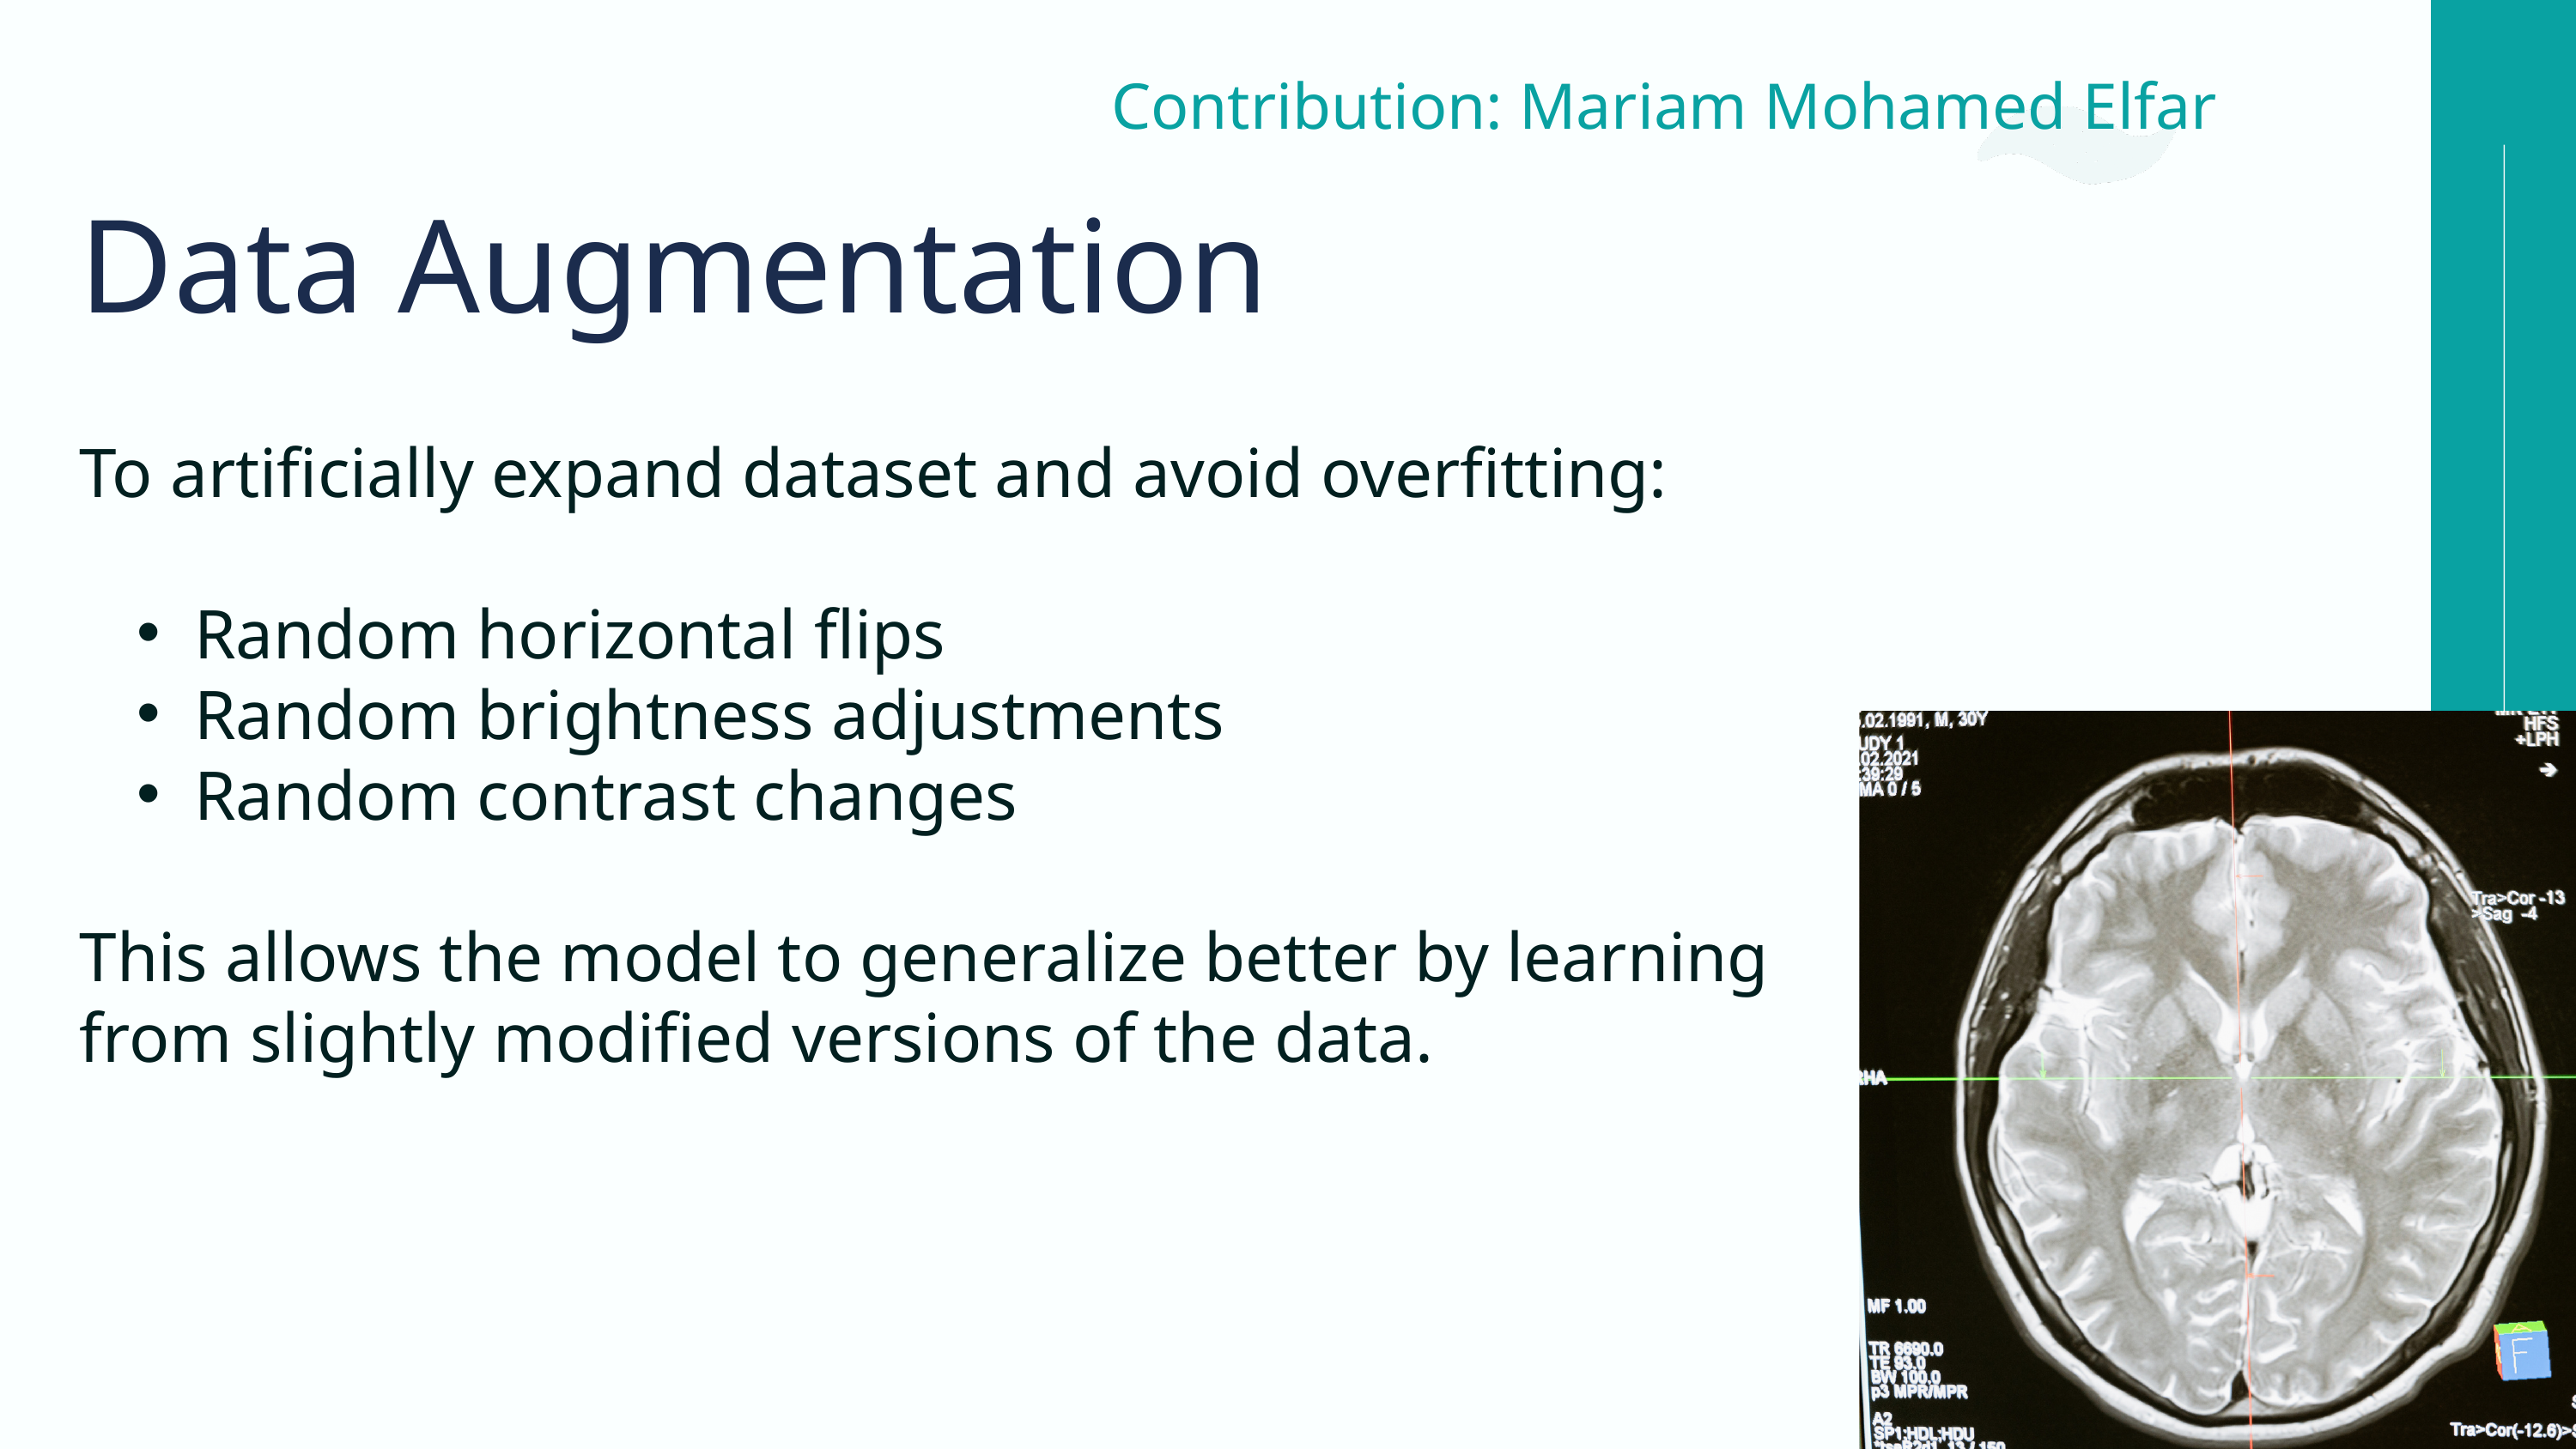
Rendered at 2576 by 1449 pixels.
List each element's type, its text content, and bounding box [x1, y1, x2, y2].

text_box Data Augmentation [79, 184, 2285, 339]
text_box [1977, 142, 2177, 184]
text_box [1859, 711, 2576, 1449]
text_box To artificially expand dataset and avoid overfitting: Random horizontal flips Random brightness adjustments Random contrast changes This allows the model to generalize better by learning from slightly modified versions of the data. [79, 430, 1795, 1156]
text_box Contribution: Mariam Mohamed Elfar [1111, 66, 2397, 142]
text_box [2431, 0, 2576, 711]
